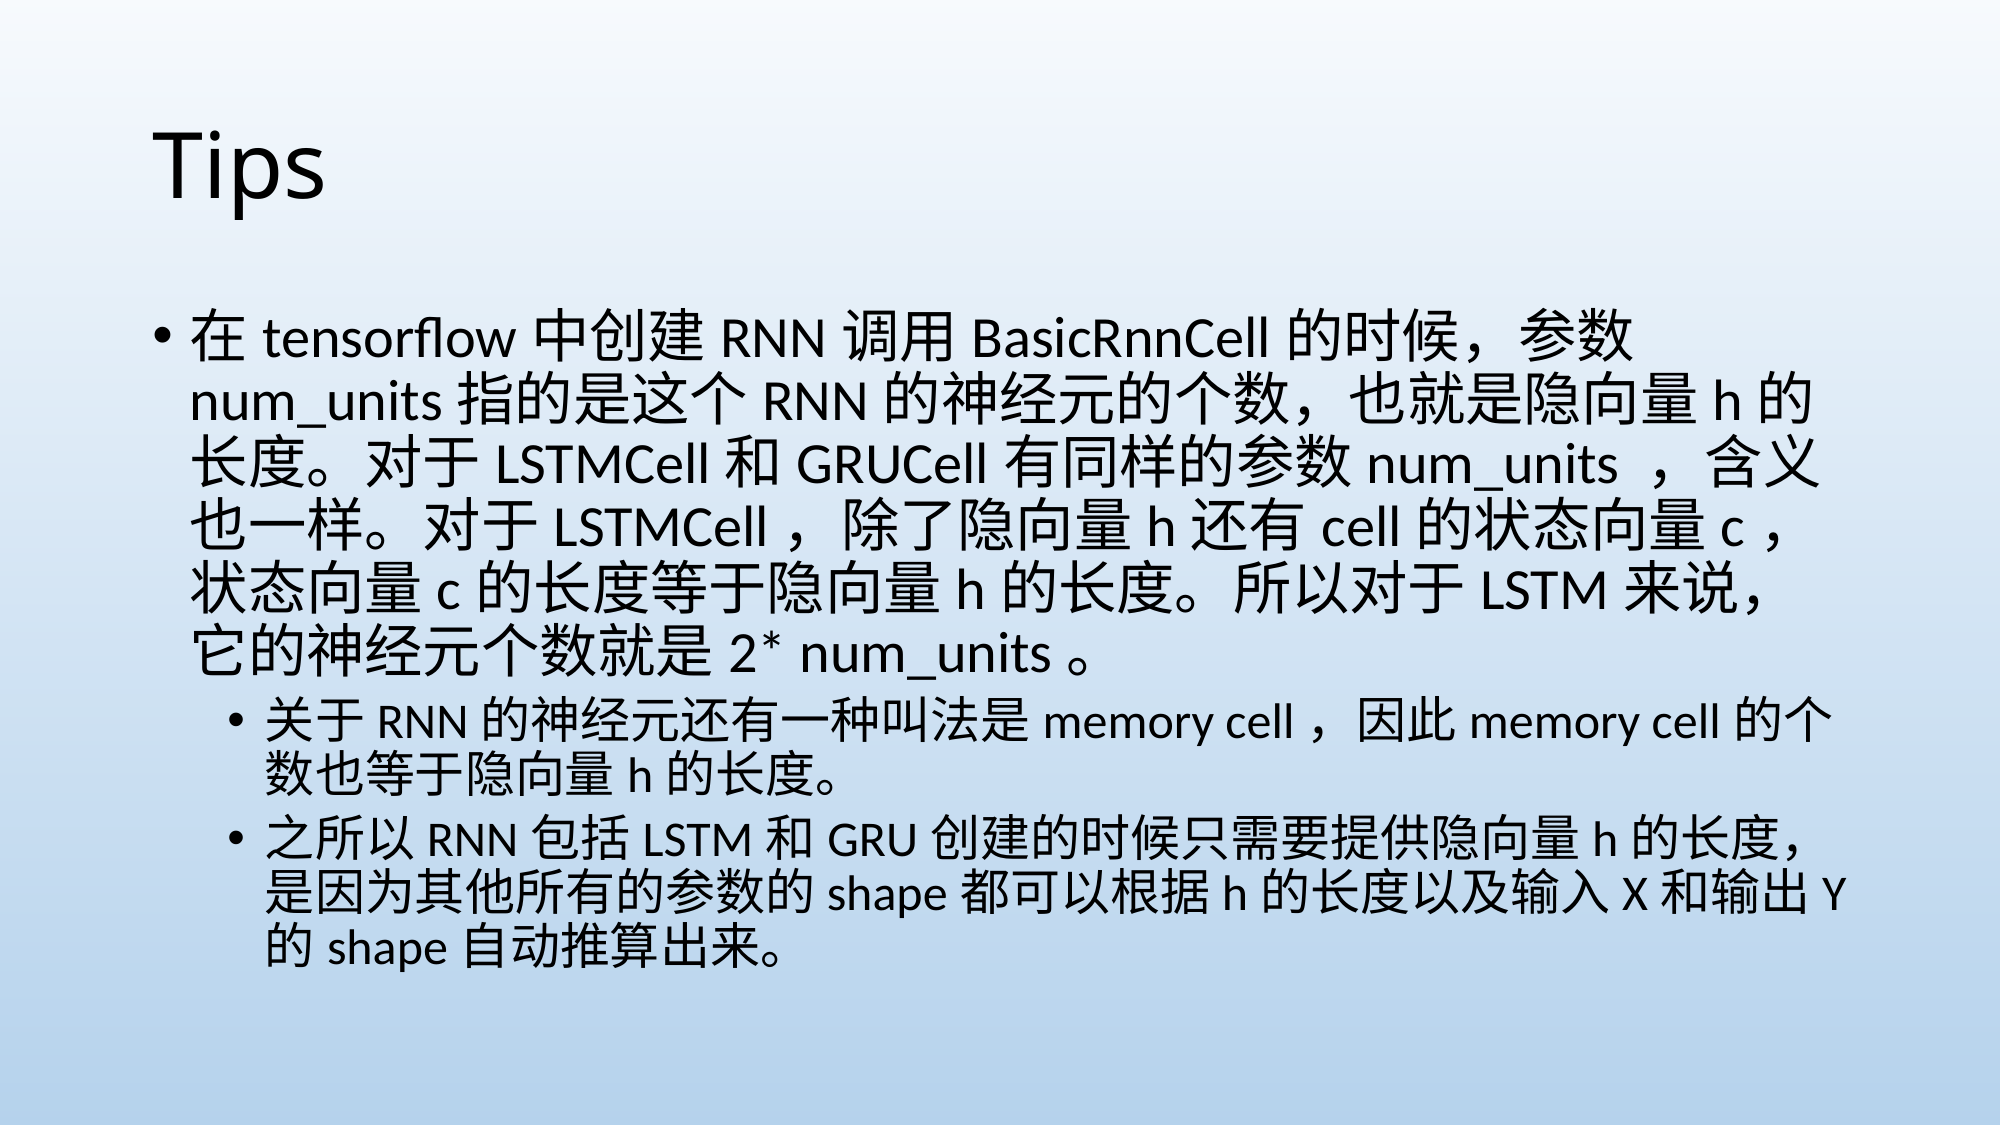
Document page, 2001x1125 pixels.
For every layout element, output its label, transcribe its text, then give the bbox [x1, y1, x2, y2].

list 在tensorflow中创建RNN调用BasicRnnCell的时候，参数num_units指的是这个RNN的神经元的个数，也就是隐向量h的长度。对于LSTMCell和GRUCell有同样的参数num_units ，含义也一样。对于LSTMCell，除了隐向量h还有cell的状态向量c，状态向量c的长度等于隐向量h的长度。所以对于LSTM来说，它的神经元个数就是2* num_units。 关于RNN的神经元还有一种叫法是memory cell，因此memory cell的个数也等于隐向量h的长度。 之所以RNN包括LSTM和GRU创建的时候只需要提供隐向量h的长度，是因为其他所有的参数的shape都可以根据h的长度以及输入X和输出Y的shape自动推算出来。 [137, 299, 1863, 1014]
title Tips [137, 59, 1863, 278]
